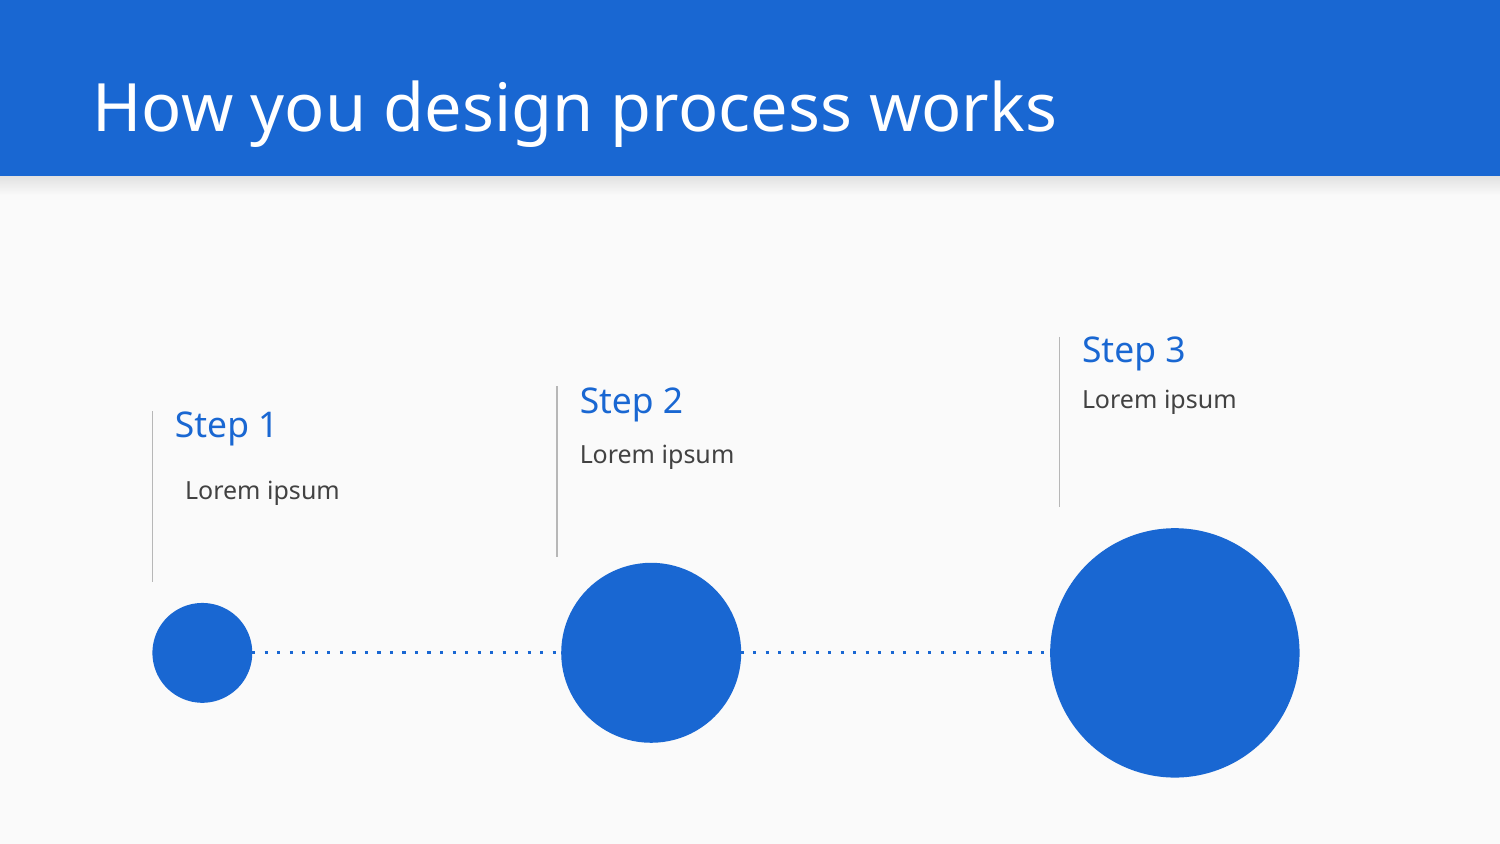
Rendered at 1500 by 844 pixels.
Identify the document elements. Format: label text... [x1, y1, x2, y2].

list Lorem ipsum [170, 455, 378, 526]
list Lorem ipsum [1067, 364, 1365, 460]
title Step 3 [1067, 316, 1365, 364]
list Lorem ipsum [564, 418, 863, 514]
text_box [152, 527, 1300, 778]
title How you design process works [77, 33, 1427, 160]
title Step 2 [564, 367, 863, 418]
title Step 1 [160, 391, 458, 456]
